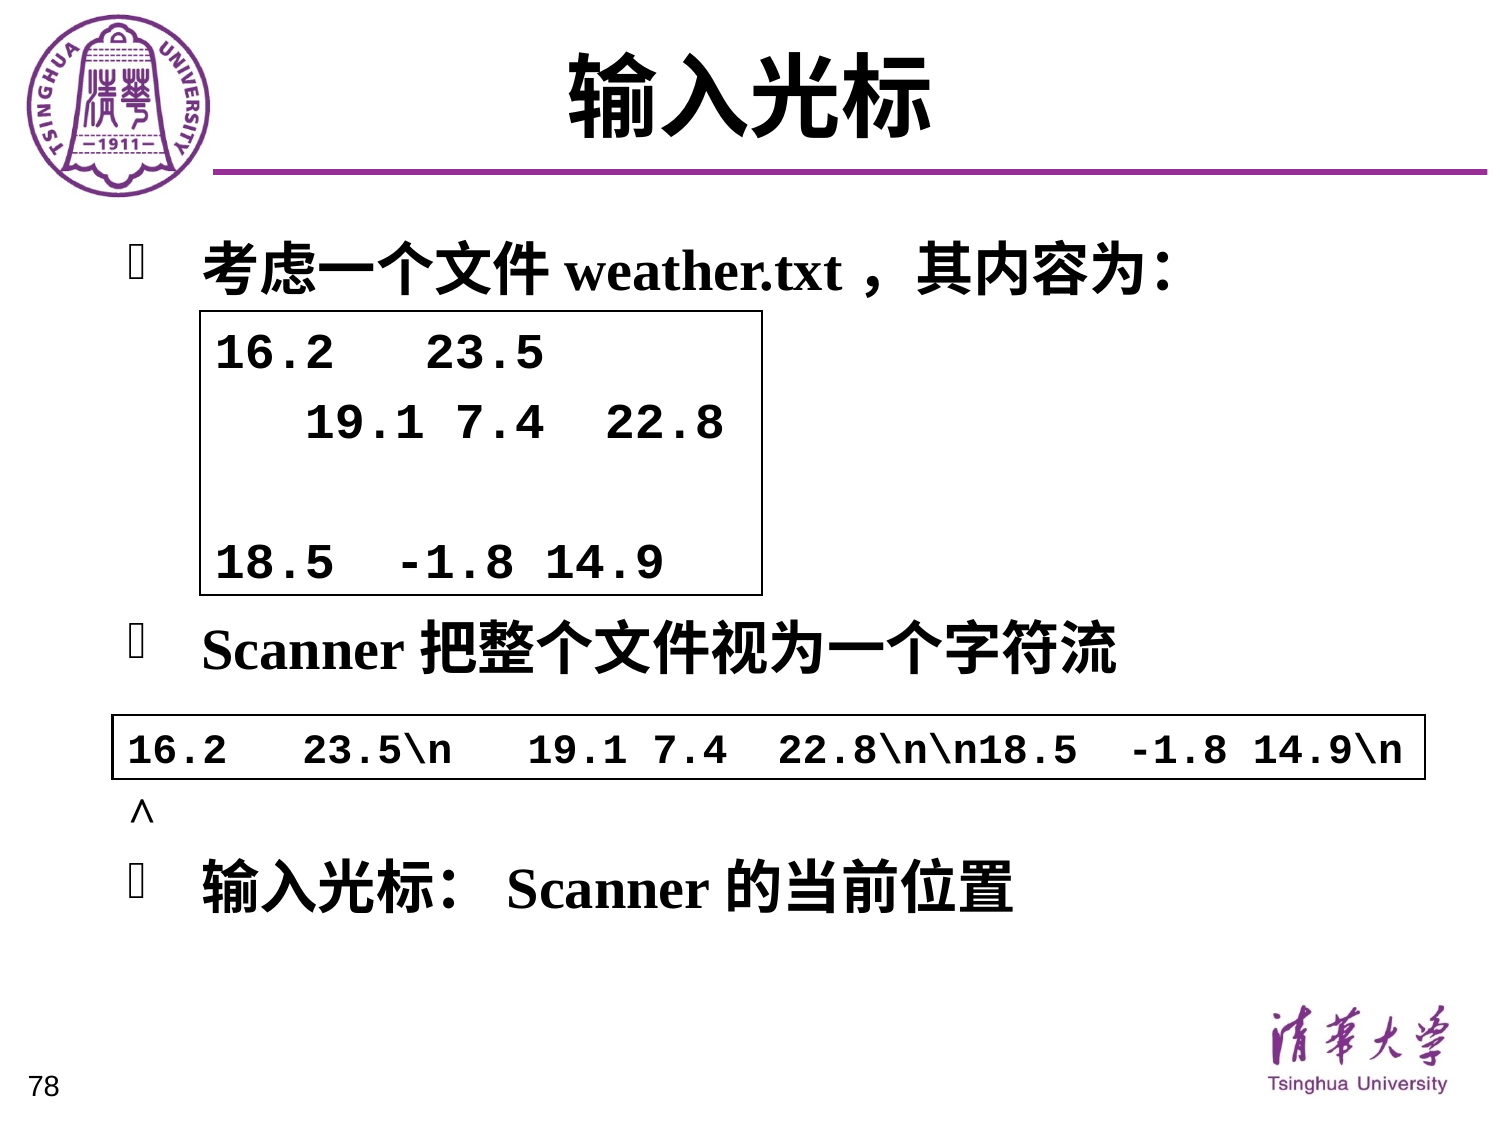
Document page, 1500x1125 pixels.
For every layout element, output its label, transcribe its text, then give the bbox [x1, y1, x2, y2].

footer 78 [12, 1059, 176, 1125]
picture [1262, 999, 1454, 1101]
picture [24, 12, 213, 37]
picture [24, 151, 213, 200]
text_box 考虑一个文件weather.txt，其内容为： Scanner把整个文件视为一个字符流 输入光标：Scanner的当前位置 [112, 780, 1375, 988]
title 输入光标 [24, 37, 1476, 151]
text_box 16.2 23.5 19.1 7.4 22.8 18.5 -1.8 14.9 [200, 310, 763, 596]
text_box ^ [112, 774, 172, 850]
text_box 16.2 23.5\n 19.1 7.4 22.8\n\n18.5 -1.8 14.9\n [112, 714, 1425, 780]
text_box 考虑一个文件weather.txt，其内容为： Scanner把整个文件视为一个字符流 输入光标：Scanner的当前位置 [112, 224, 1375, 714]
